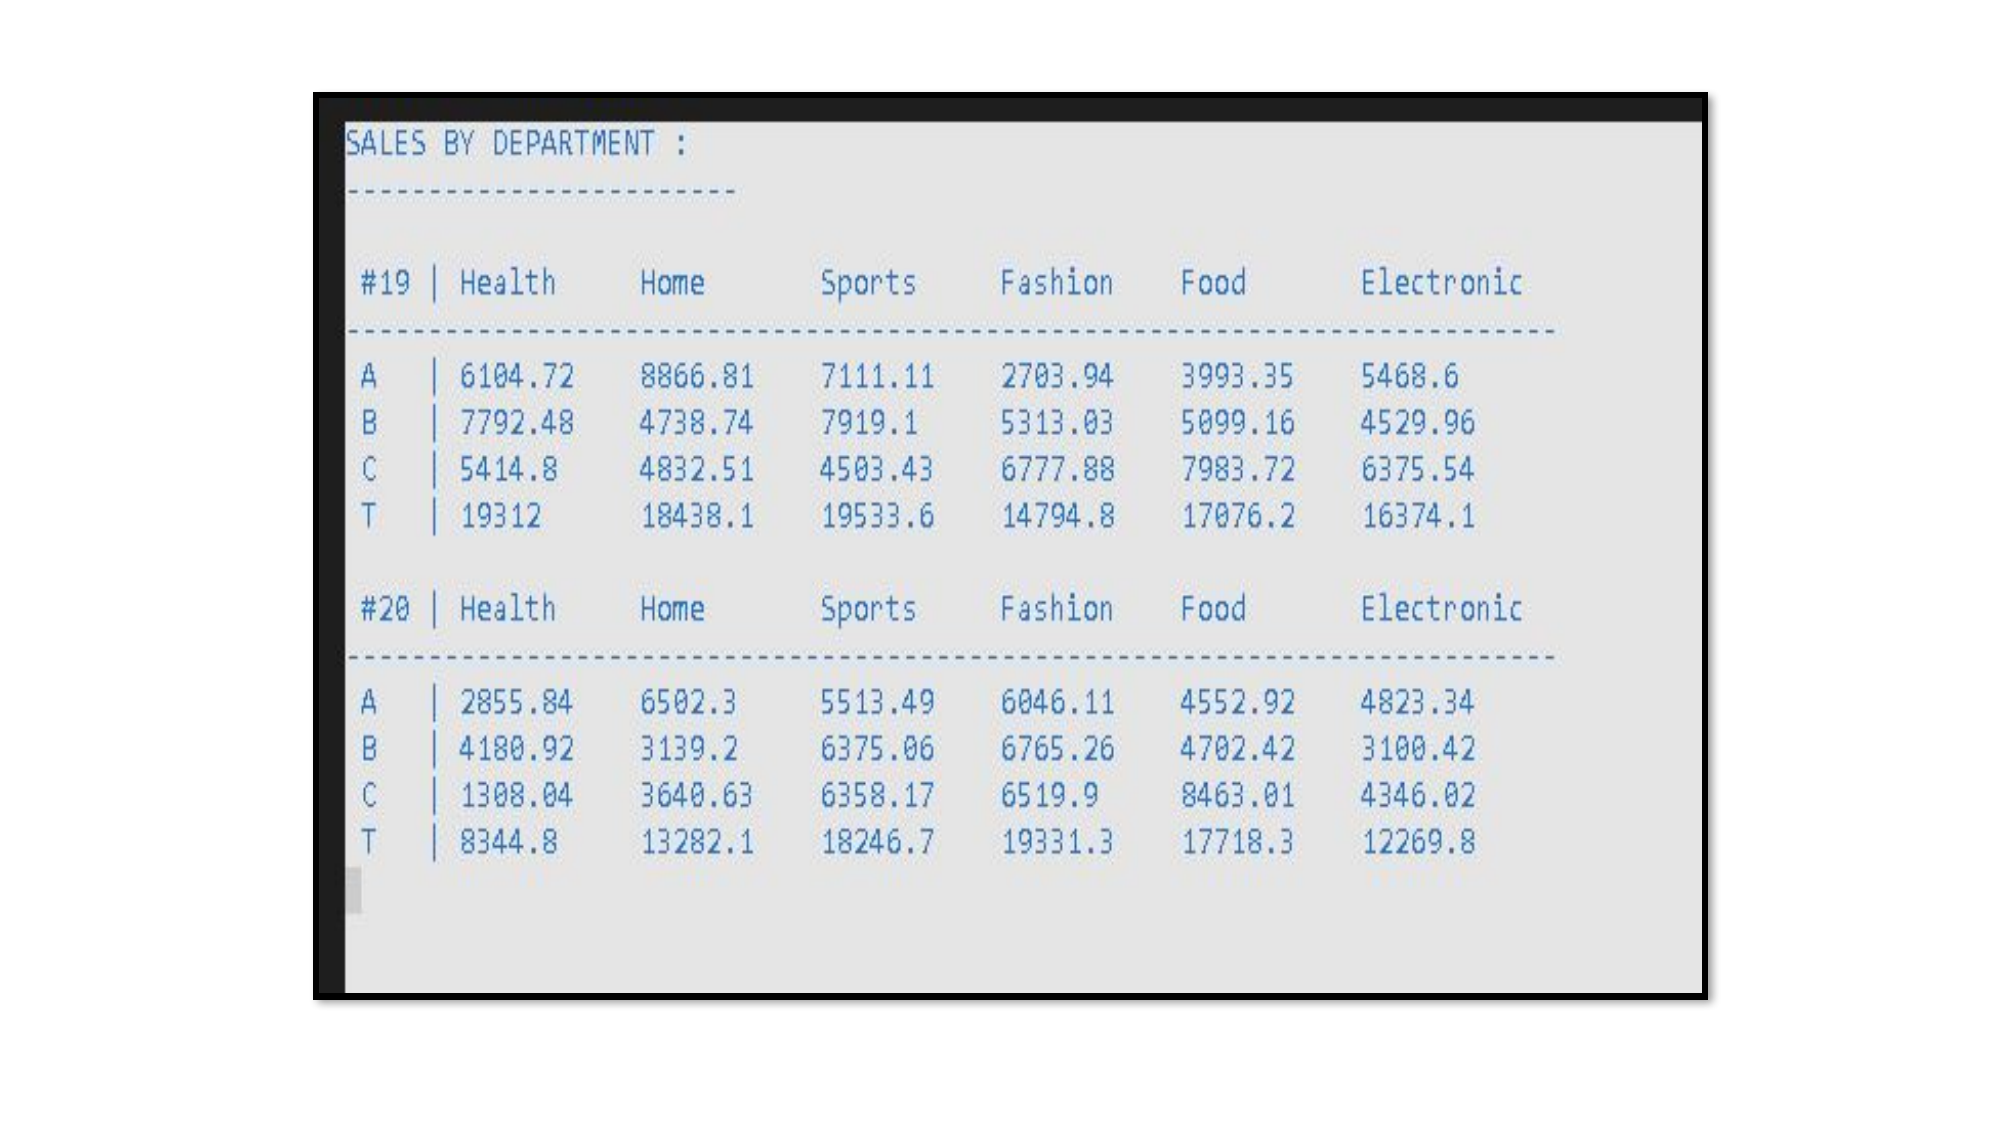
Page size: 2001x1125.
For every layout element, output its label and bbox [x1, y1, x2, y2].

picture [319, 98, 1702, 994]
